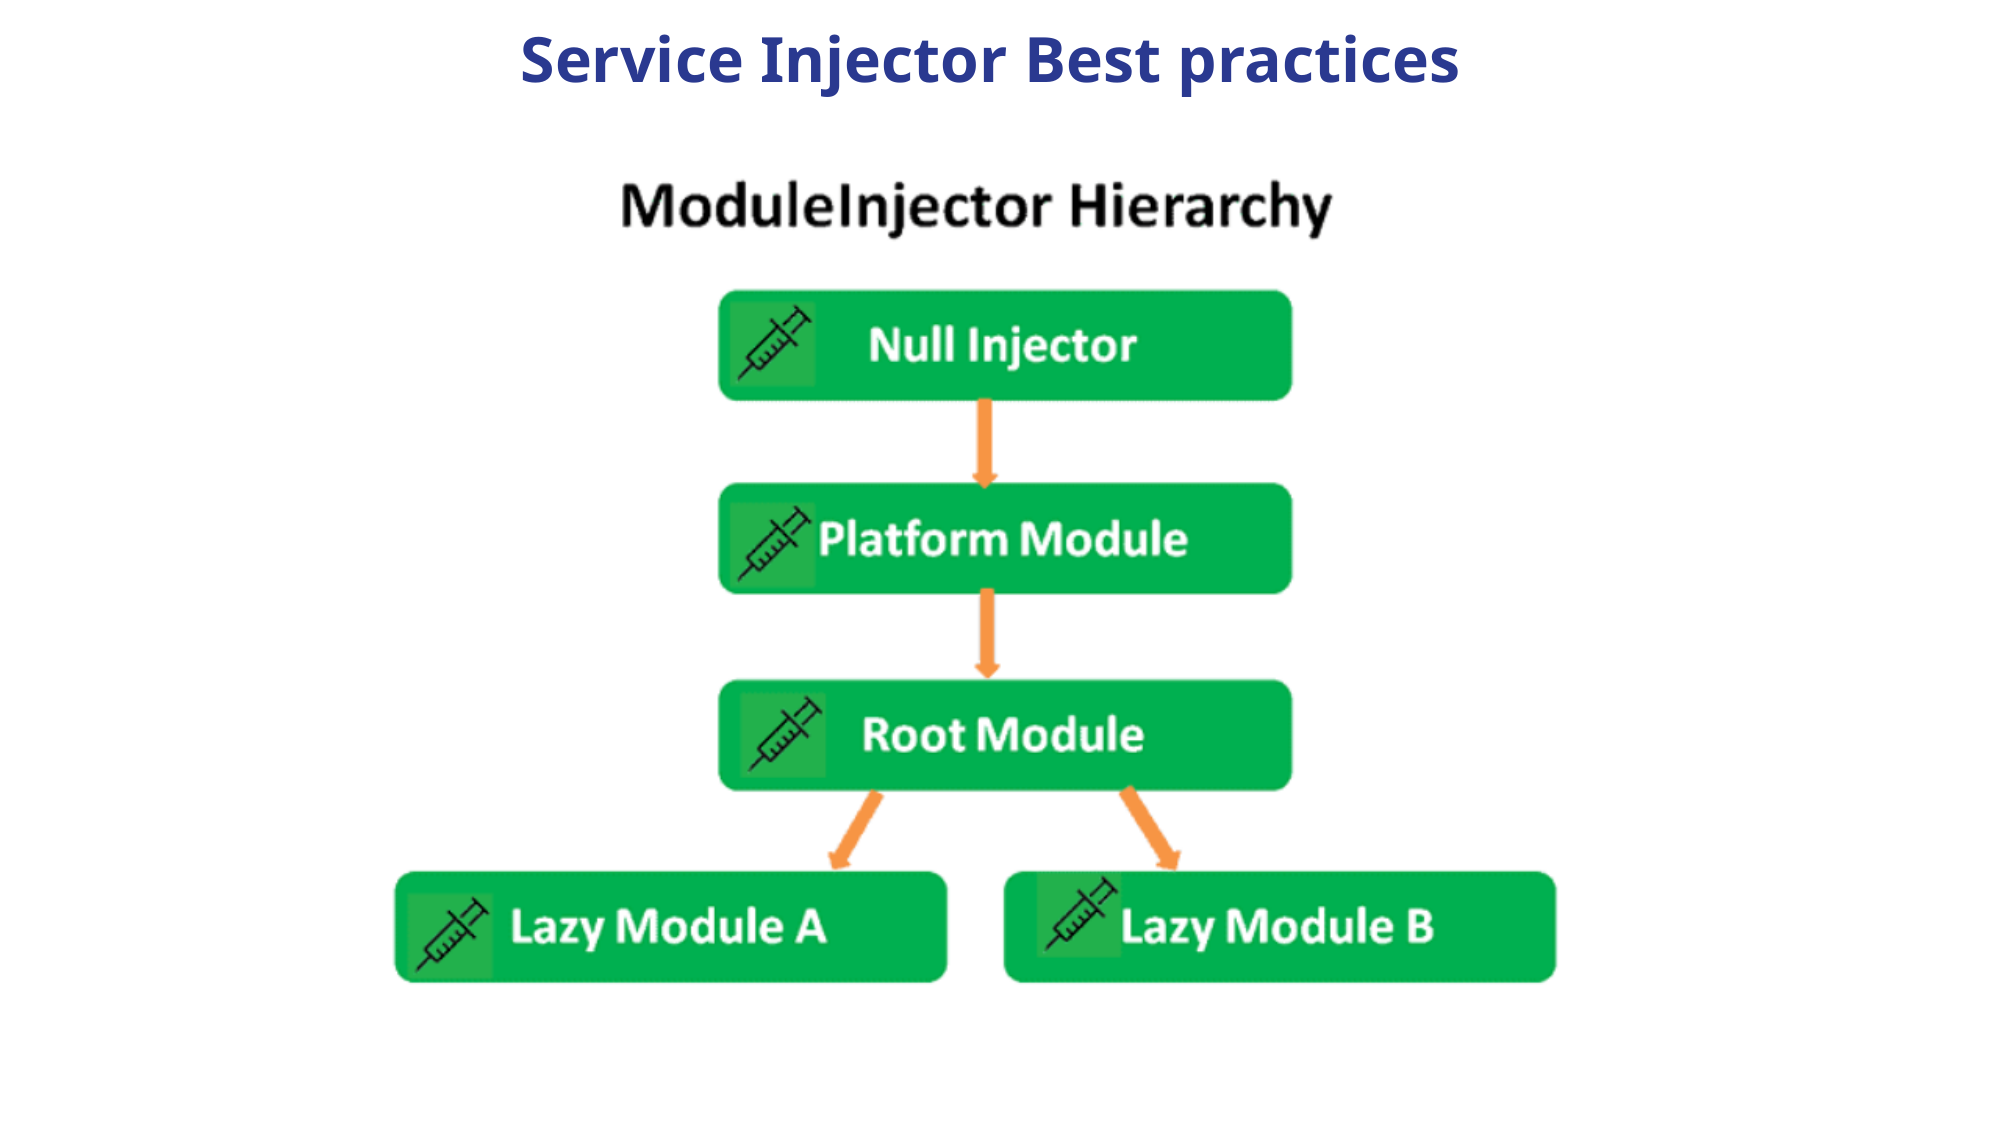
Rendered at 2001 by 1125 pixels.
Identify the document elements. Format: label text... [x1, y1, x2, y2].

picture [384, 164, 1573, 997]
title Service Injector Best practices [321, 0, 1661, 129]
